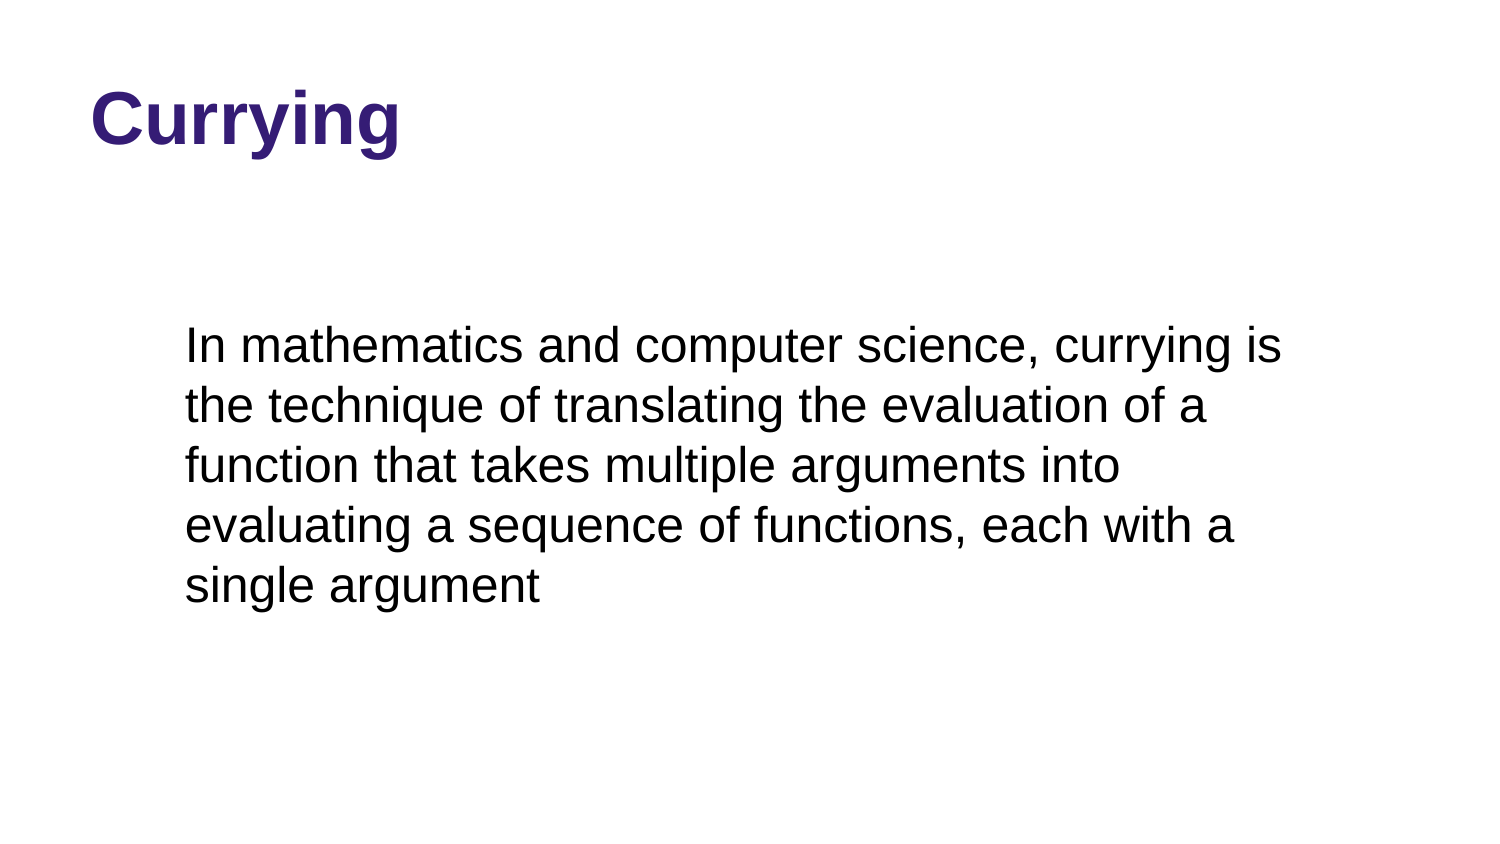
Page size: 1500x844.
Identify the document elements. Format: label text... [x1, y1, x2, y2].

text_box In mathematics and computer science, currying is the technique of translating the evaluation of a function that takes multiple arguments into evaluating a sequence of functions, each with a single argument [169, 226, 1331, 698]
title Currying [75, 33, 1425, 175]
